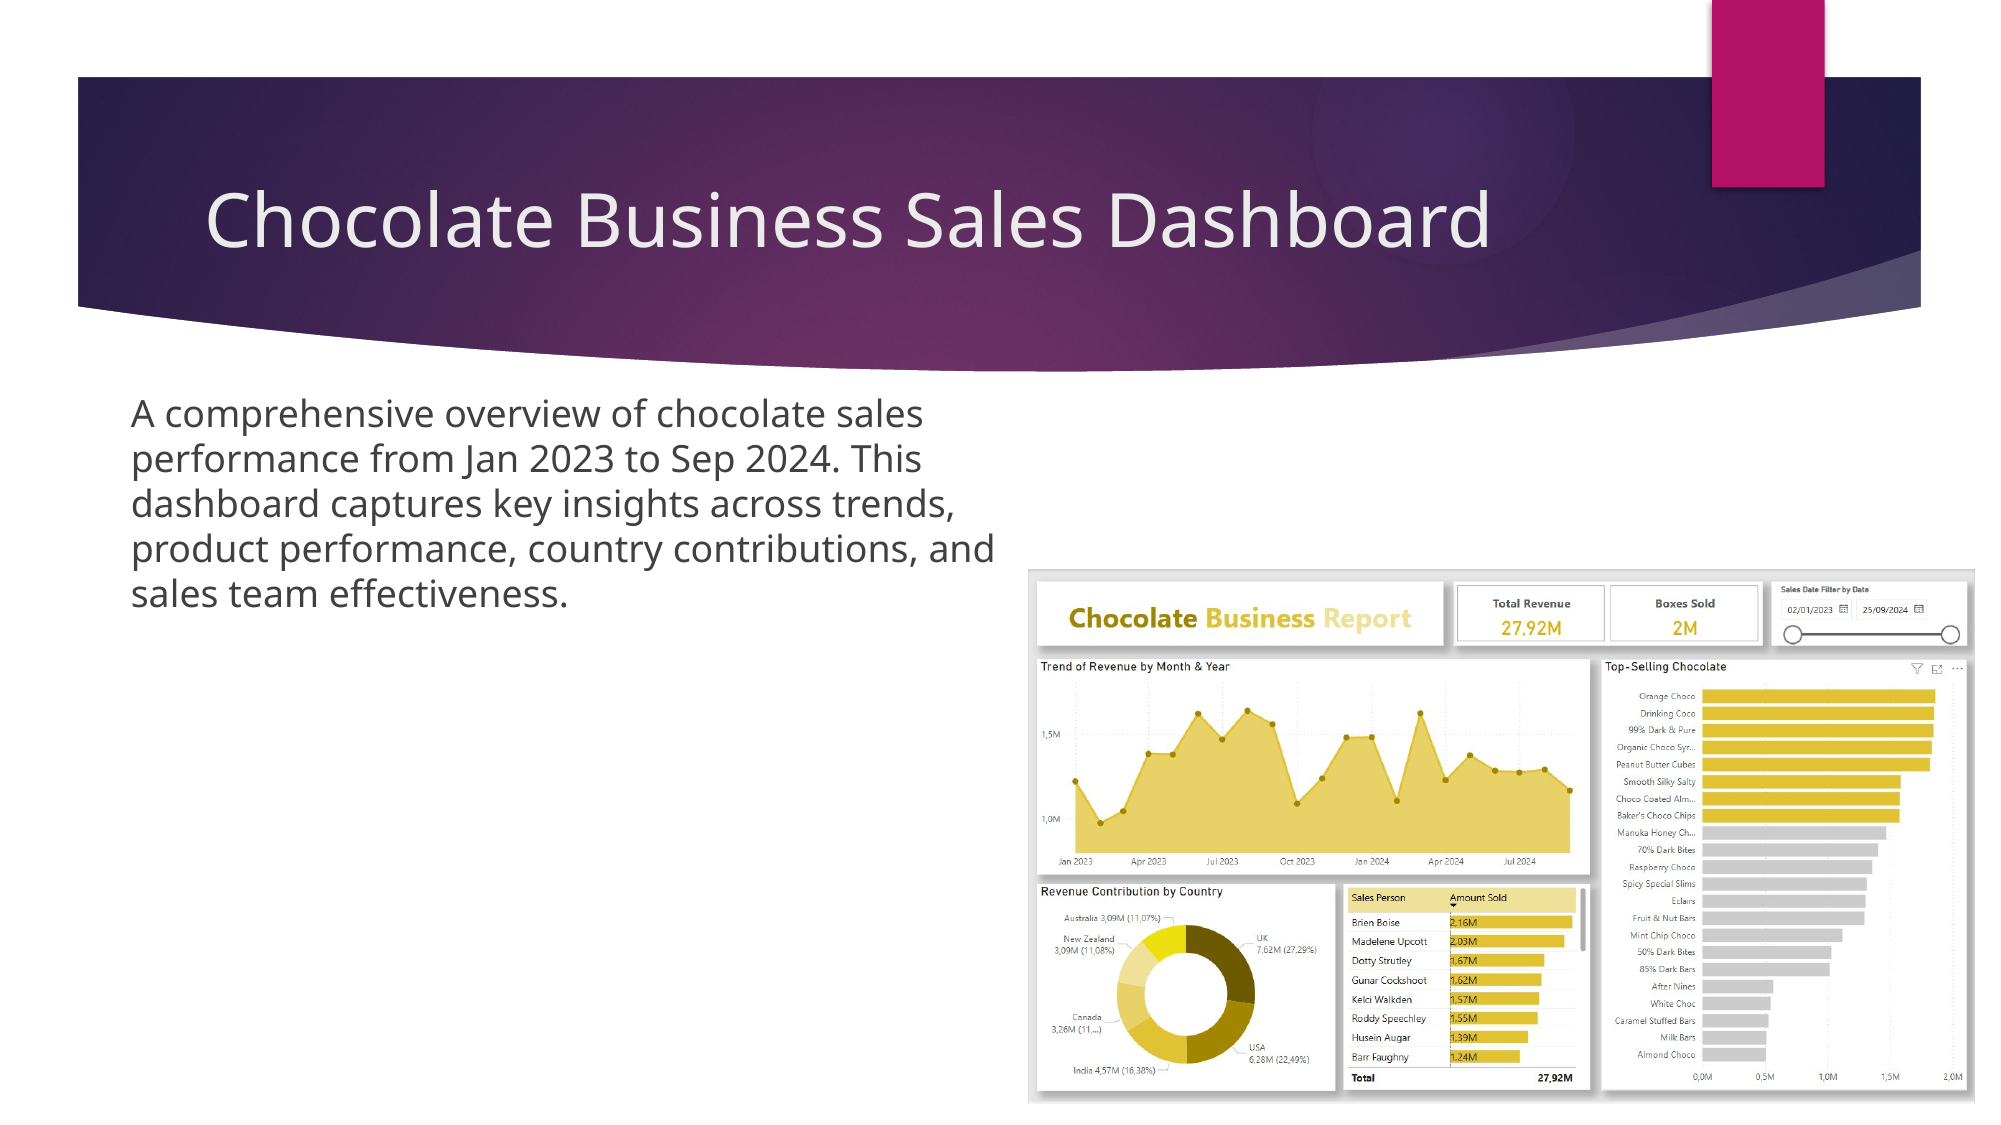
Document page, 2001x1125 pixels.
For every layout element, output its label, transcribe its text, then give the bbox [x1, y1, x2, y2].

picture [1028, 569, 1976, 1105]
title Chocolate Business Sales Dashboard [189, 159, 1627, 276]
list A comprehensive overview of chocolate sales performance from Jan 2023 to Sep 2024. This dashboard captures key insights across trends, product performance, country contributions, and sales team effectiveness. [115, 382, 1029, 943]
